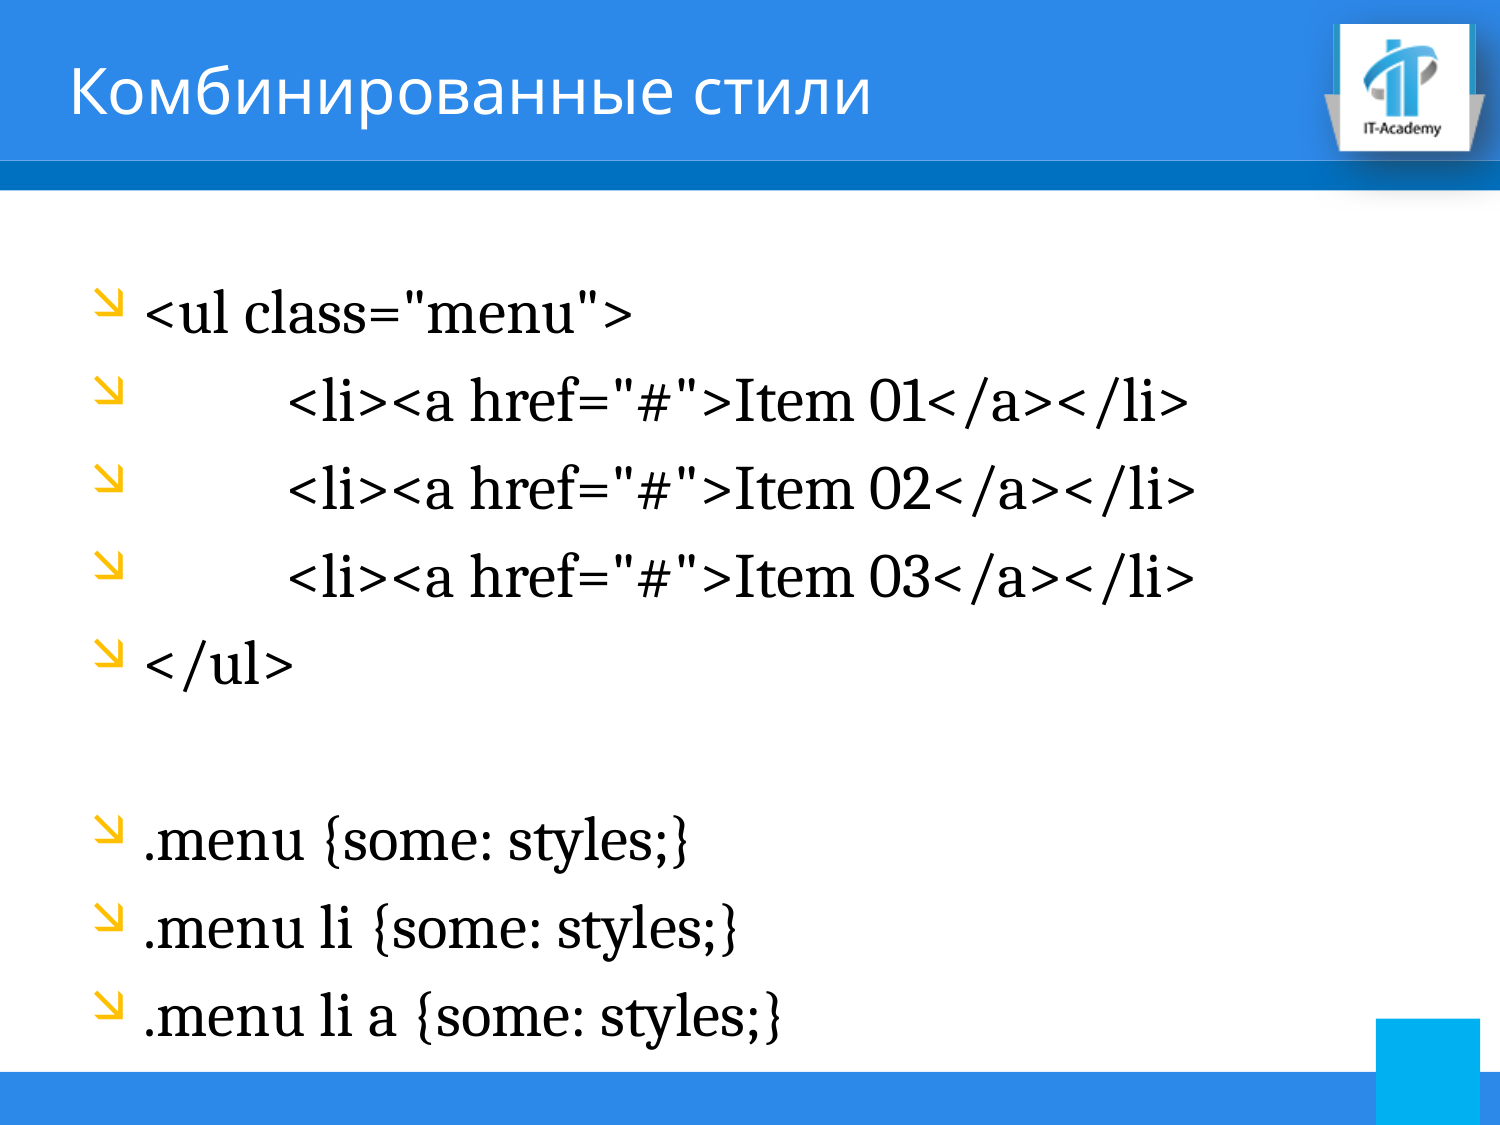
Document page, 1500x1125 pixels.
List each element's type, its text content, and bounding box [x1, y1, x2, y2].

title Комбинированные стили [53, 42, 1404, 135]
picture [1323, 24, 1487, 153]
list <ul class="menu"> <li><a href="#">Item 01</a></li> <li><a href="#">Item 02</a></li> <li><a href="#">Item 03</a></li> </ul> .menu {some: styles;} .menu li {some: styles;} .menu li a {some: styles;} [75, 262, 1425, 1059]
